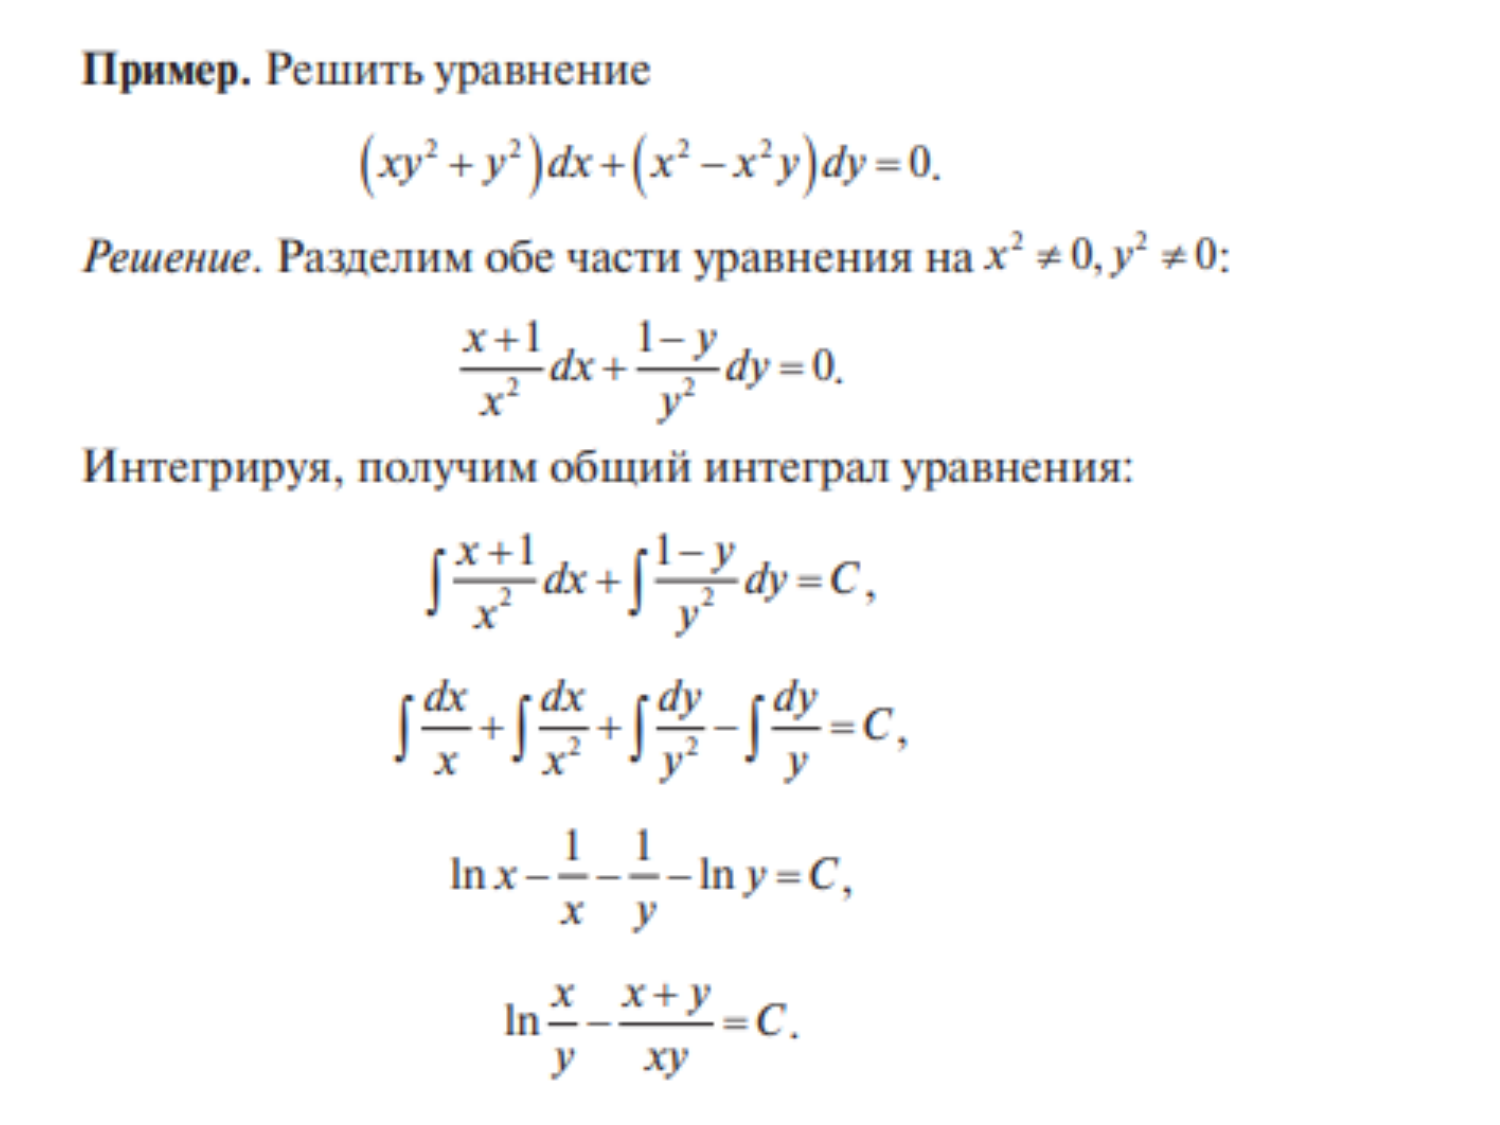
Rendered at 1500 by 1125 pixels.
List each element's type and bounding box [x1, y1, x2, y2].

picture [40, 22, 1306, 1122]
